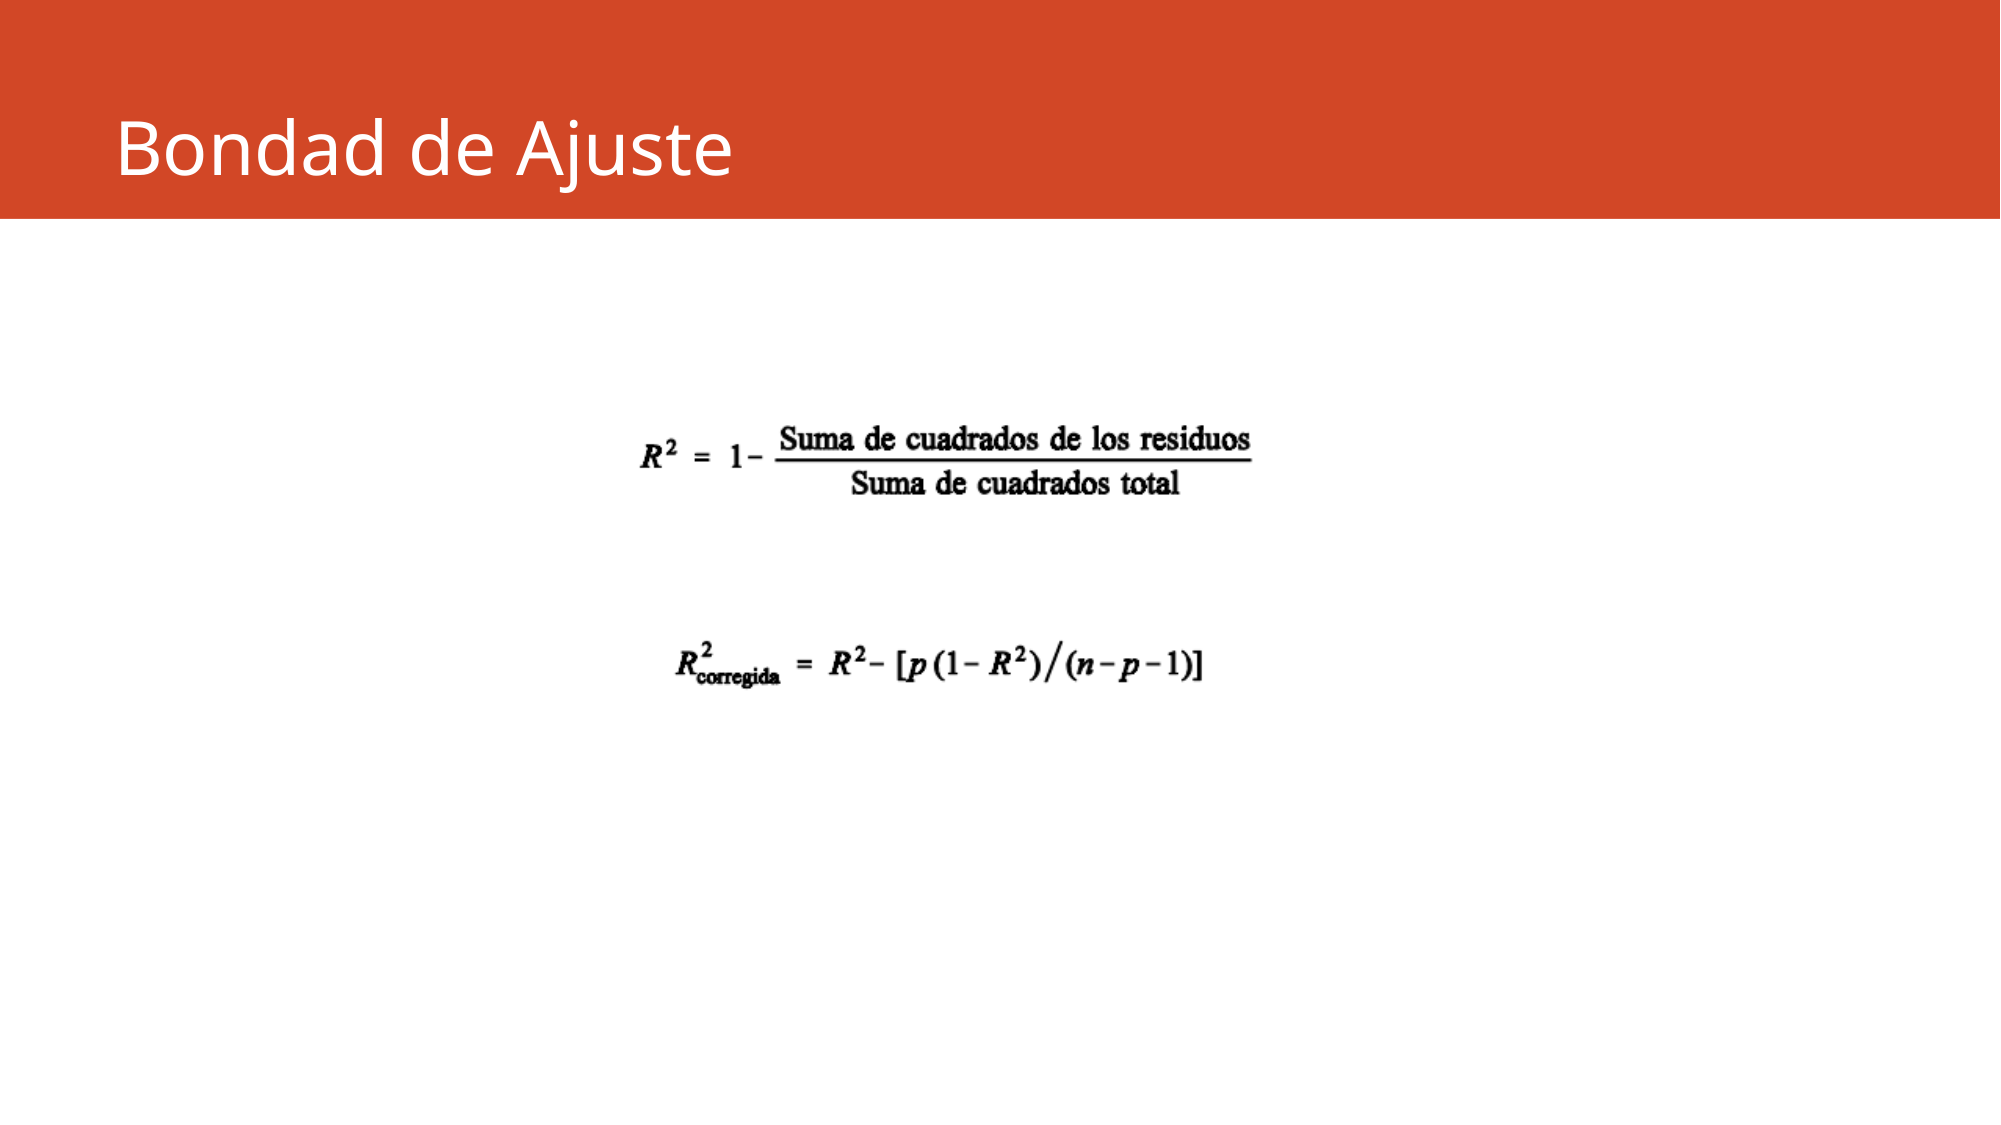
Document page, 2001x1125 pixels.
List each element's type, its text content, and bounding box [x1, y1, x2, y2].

title Bondad de Ajuste [99, 0, 1863, 199]
picture [654, 616, 1224, 703]
picture [612, 413, 1265, 509]
